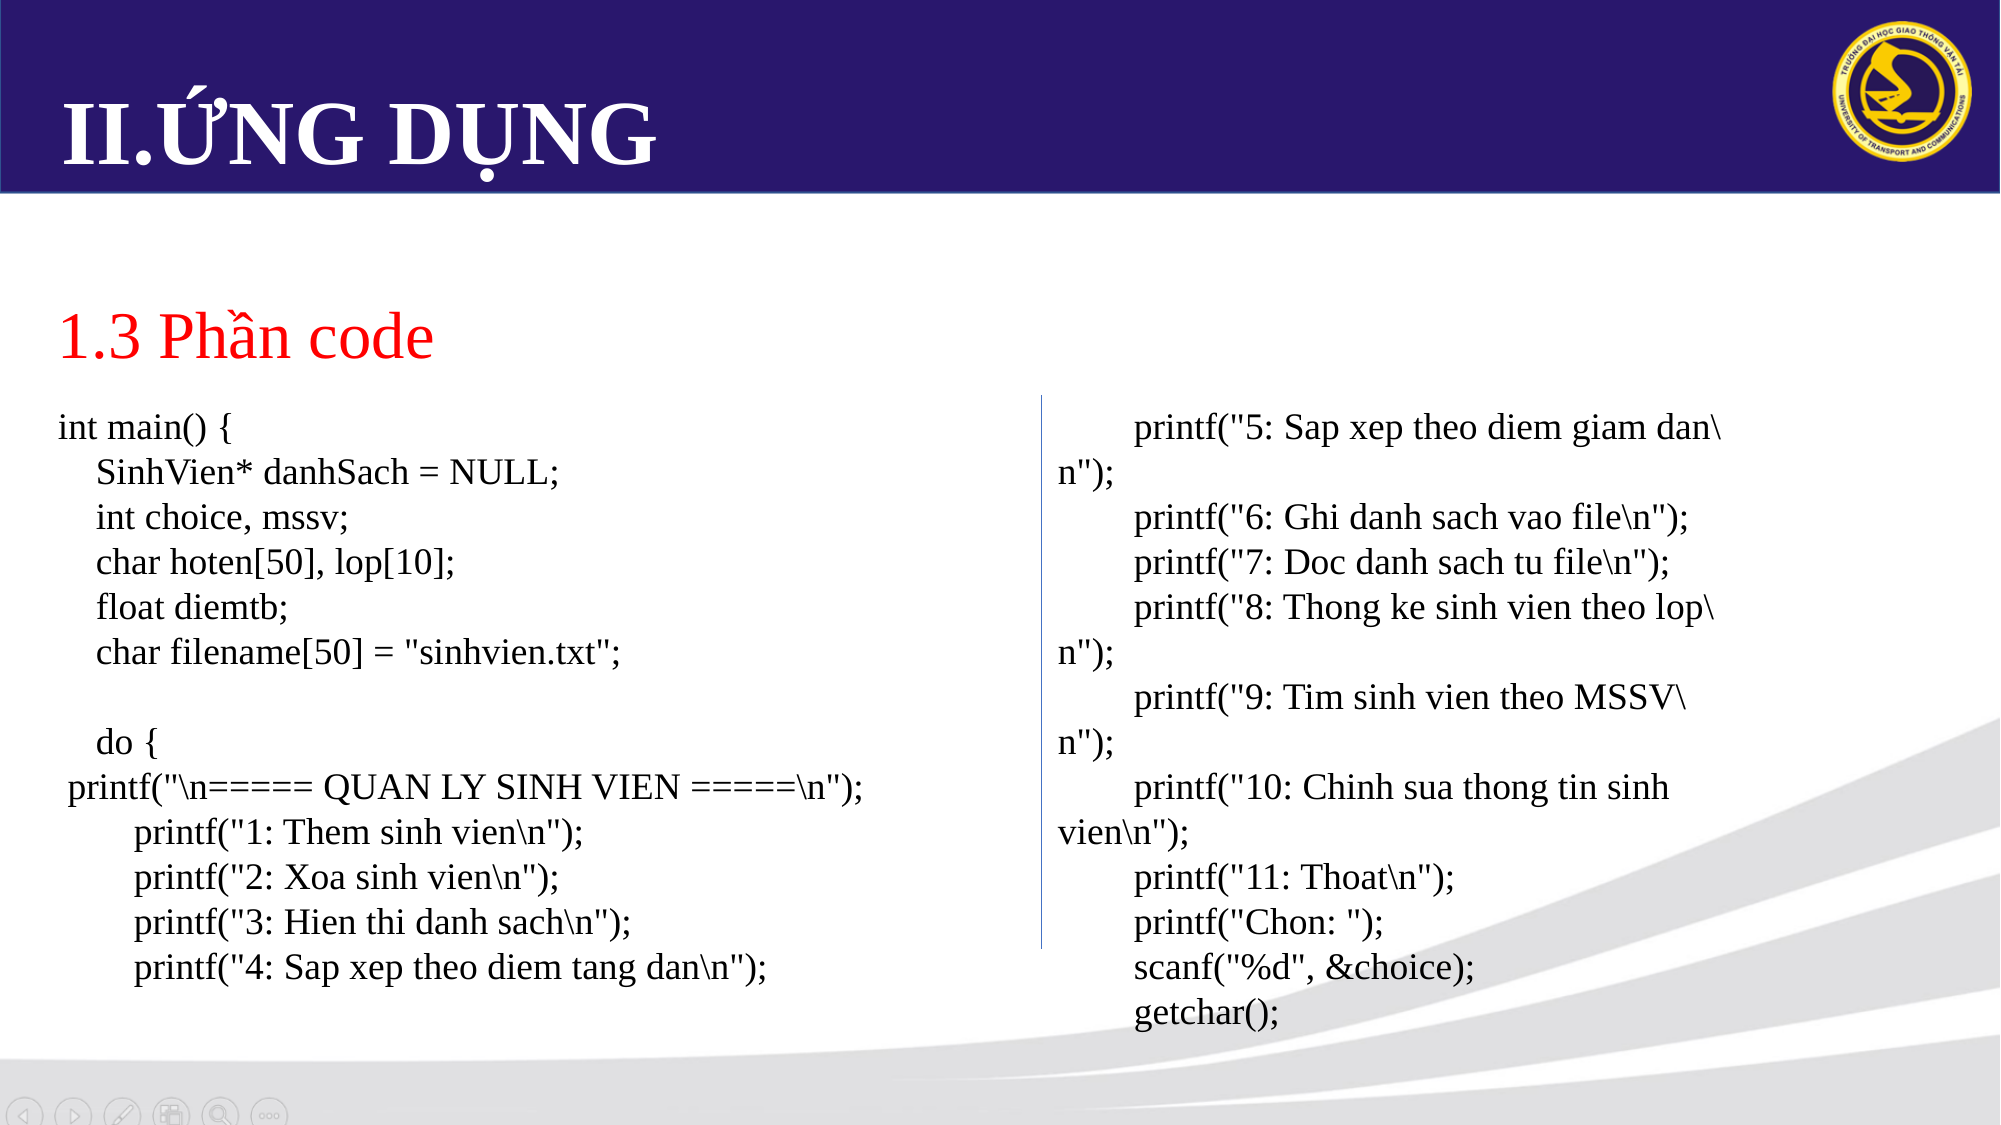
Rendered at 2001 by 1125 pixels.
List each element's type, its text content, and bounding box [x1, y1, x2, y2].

text_box printf("5: Sap xep theo diem giam dan\n"); printf("6: Ghi danh sach vao file\n"); printf("7: Doc danh sach tu file\n"); printf("8: Thong ke sinh vien theo lop\n"); printf("9: Tim sinh vien theo MSSV\n"); printf("10: Chinh sua thong tin sinh vien\n"); printf("11: Thoat\n"); printf("Chon: "); scanf("%d", &choice); getchar(); [1043, 394, 1753, 1040]
title II.ỨNG DỤNG [0, 4, 694, 196]
text_box 1.3 Phần code [43, 244, 918, 380]
picture [0, 0, 2000, 1125]
text_box int main() { SinhVien* danhSach = NULL; int choice, mssv; char hoten[50], lop[10]; float diemtb; char filename[50] = "sinhvien.txt"; do { printf("\n===== QUAN LY SINH VIEN =====\n"); printf("1: Them sinh vien\n"); printf("2: Xoa sinh vien\n"); printf("3: Hien thi danh sach\n"); printf("4: Sap xep theo diem tang dan\n"); [43, 394, 1043, 1040]
